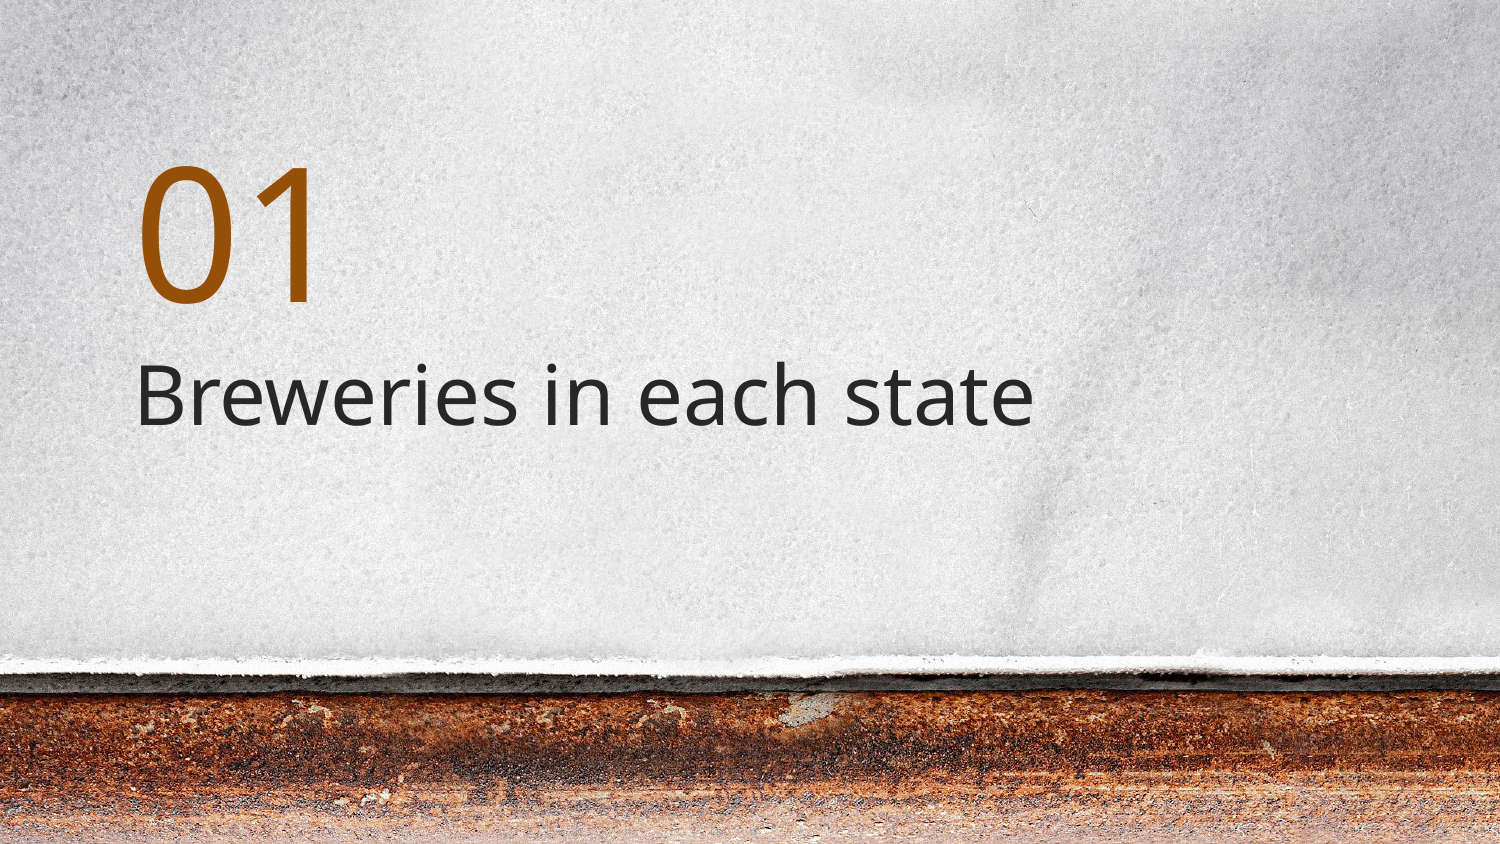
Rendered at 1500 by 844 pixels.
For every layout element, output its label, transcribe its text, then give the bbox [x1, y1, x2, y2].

title 01 [118, 118, 419, 338]
picture [0, 0, 1500, 844]
title Breweries in each state [118, 337, 1269, 458]
